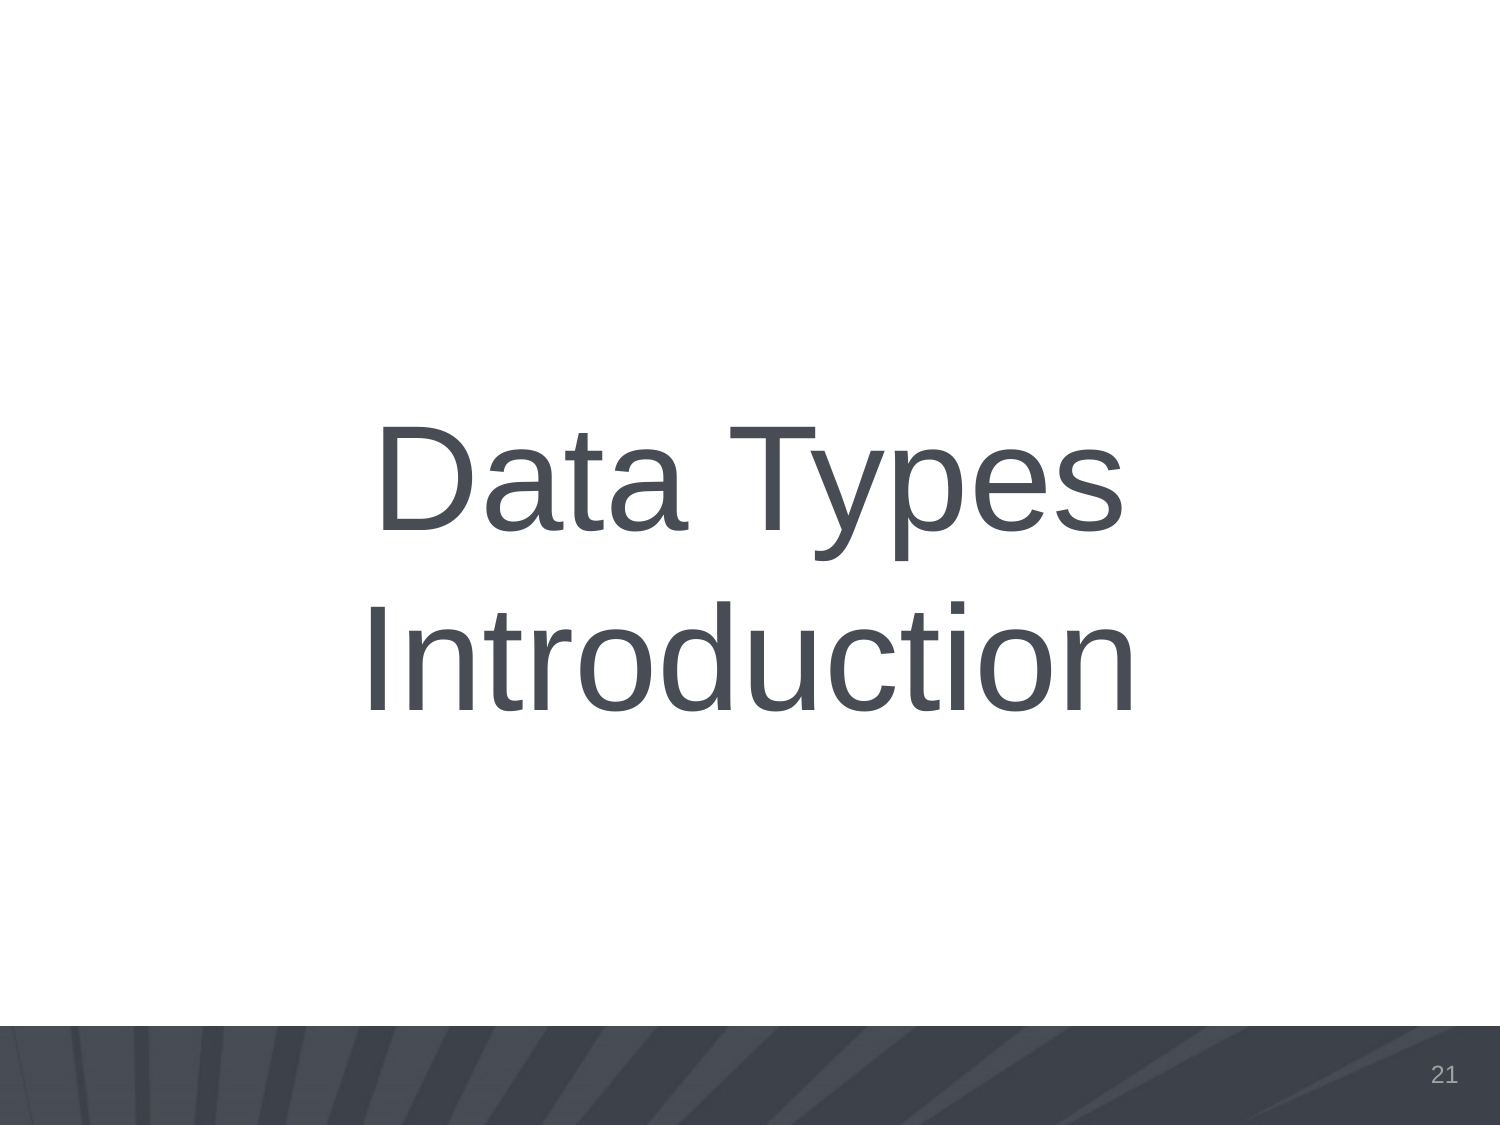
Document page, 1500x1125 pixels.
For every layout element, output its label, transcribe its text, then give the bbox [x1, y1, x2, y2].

list Data Types Introduction [52, 373, 1448, 752]
picture [0, 1026, 1500, 1125]
slide_number 20 [1332, 1043, 1474, 1104]
